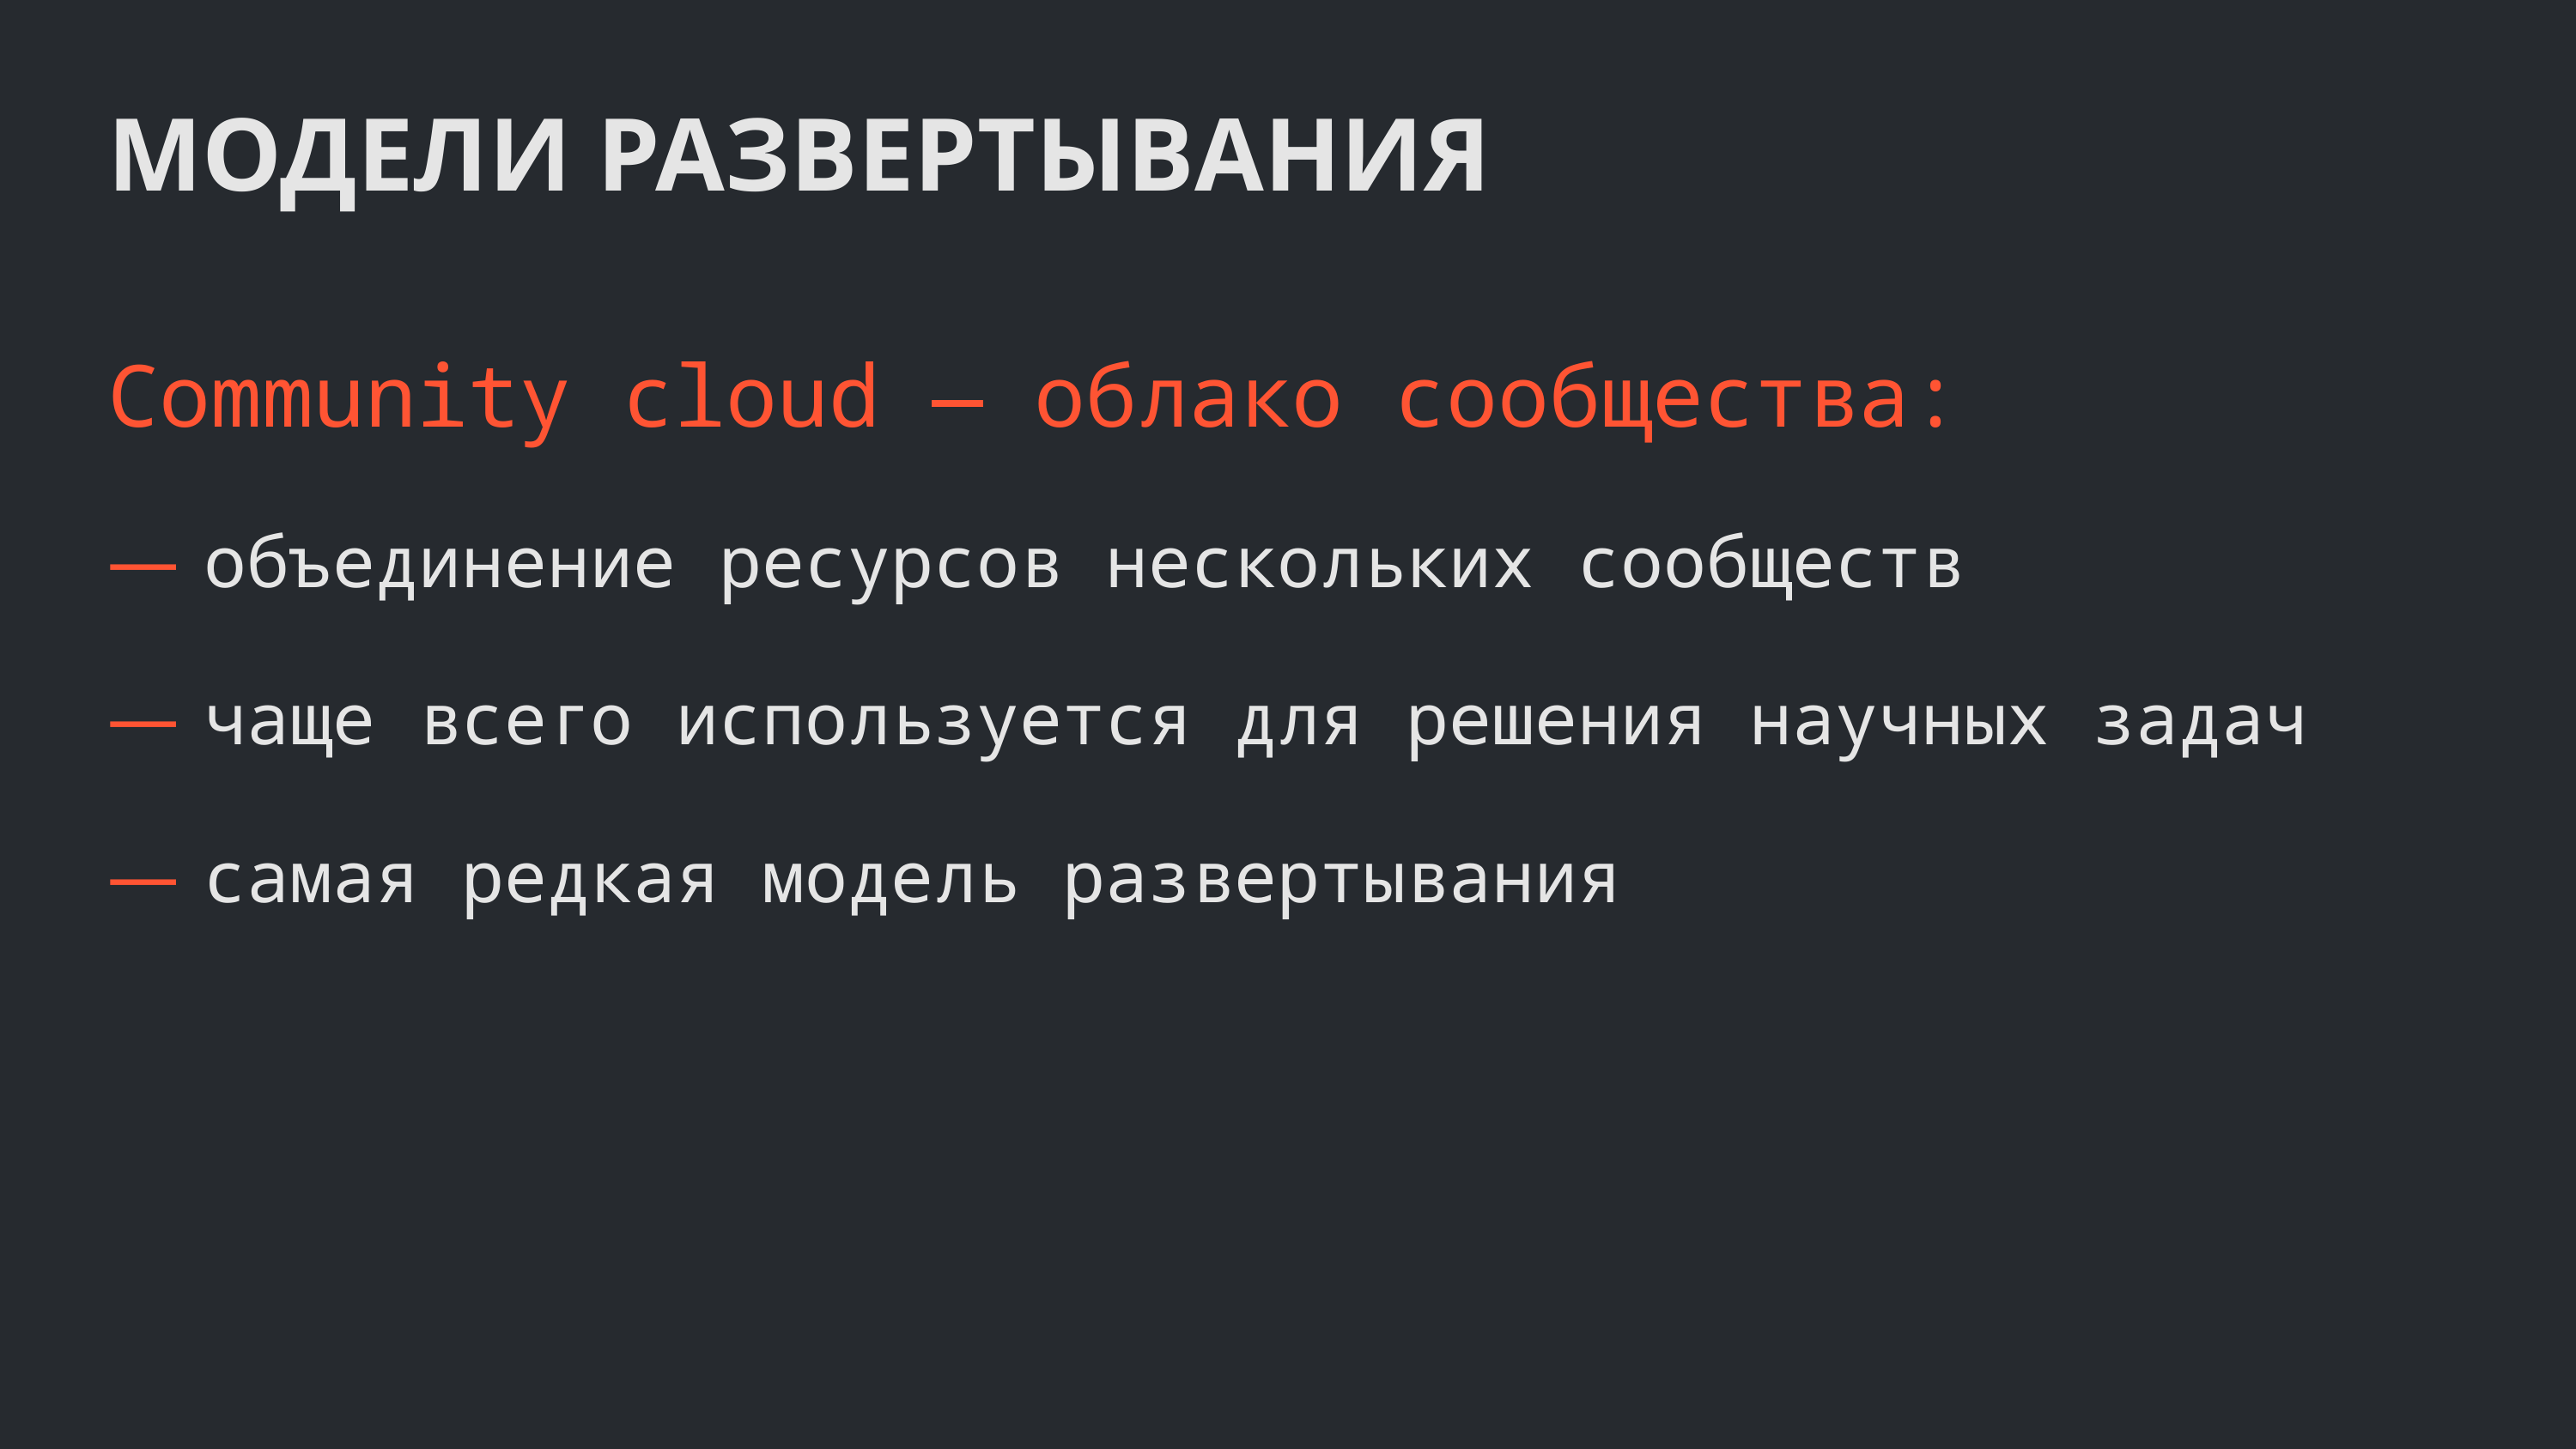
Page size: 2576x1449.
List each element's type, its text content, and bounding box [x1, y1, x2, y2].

list МОДЕЛИ РАЗВЕРТЫВАНИЯ [107, 110, 2415, 342]
list Community cloud — облако сообщества: объединение ресурсов нескольких сообществ чаще всего используется для решения научных задач самая редкая модель развертывания [107, 342, 2415, 1086]
